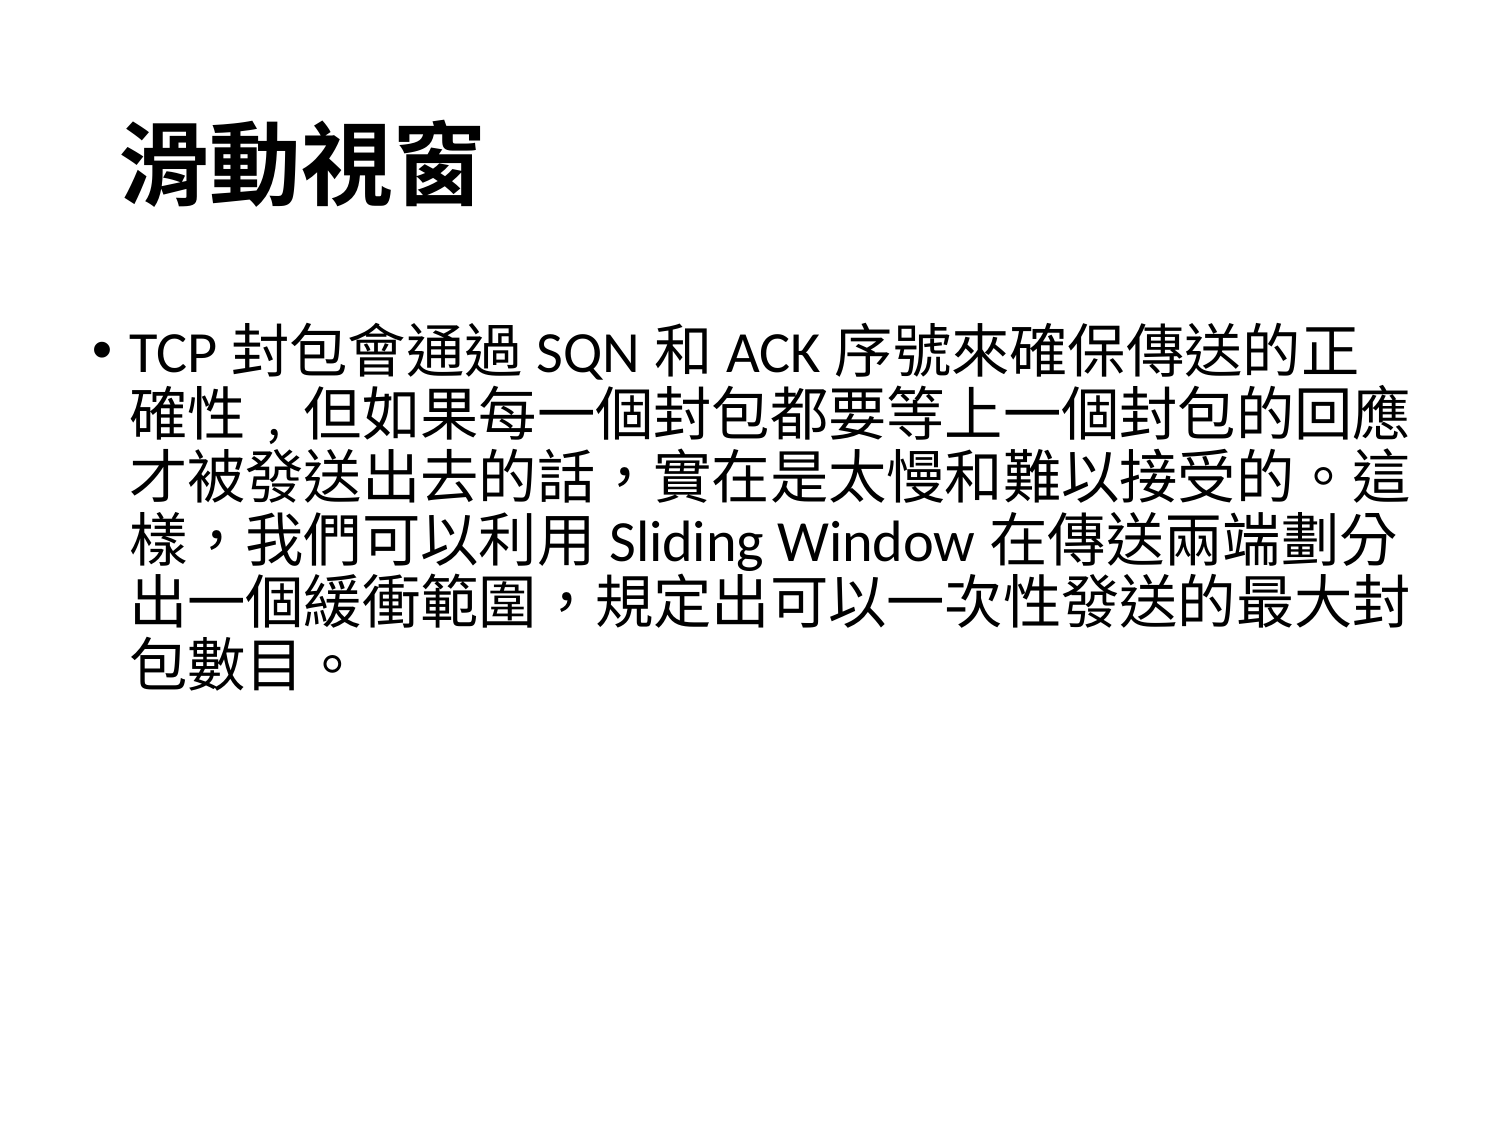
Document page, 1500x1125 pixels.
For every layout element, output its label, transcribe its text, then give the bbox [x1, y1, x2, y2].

list TCP封包會通過SQN和ACK序號來確保傳送的正確性﹐但如果每一個封包都要等上一個封包的回應才被發送出去的話，實在是太慢和難以接受的。這樣，我們可以利用Sliding Window在傳送兩端劃分出一個緩衝範圍，規定出可以一次性發送的最大封包數目。 [76, 314, 1427, 934]
title 滑動視窗 [103, 59, 1397, 278]
